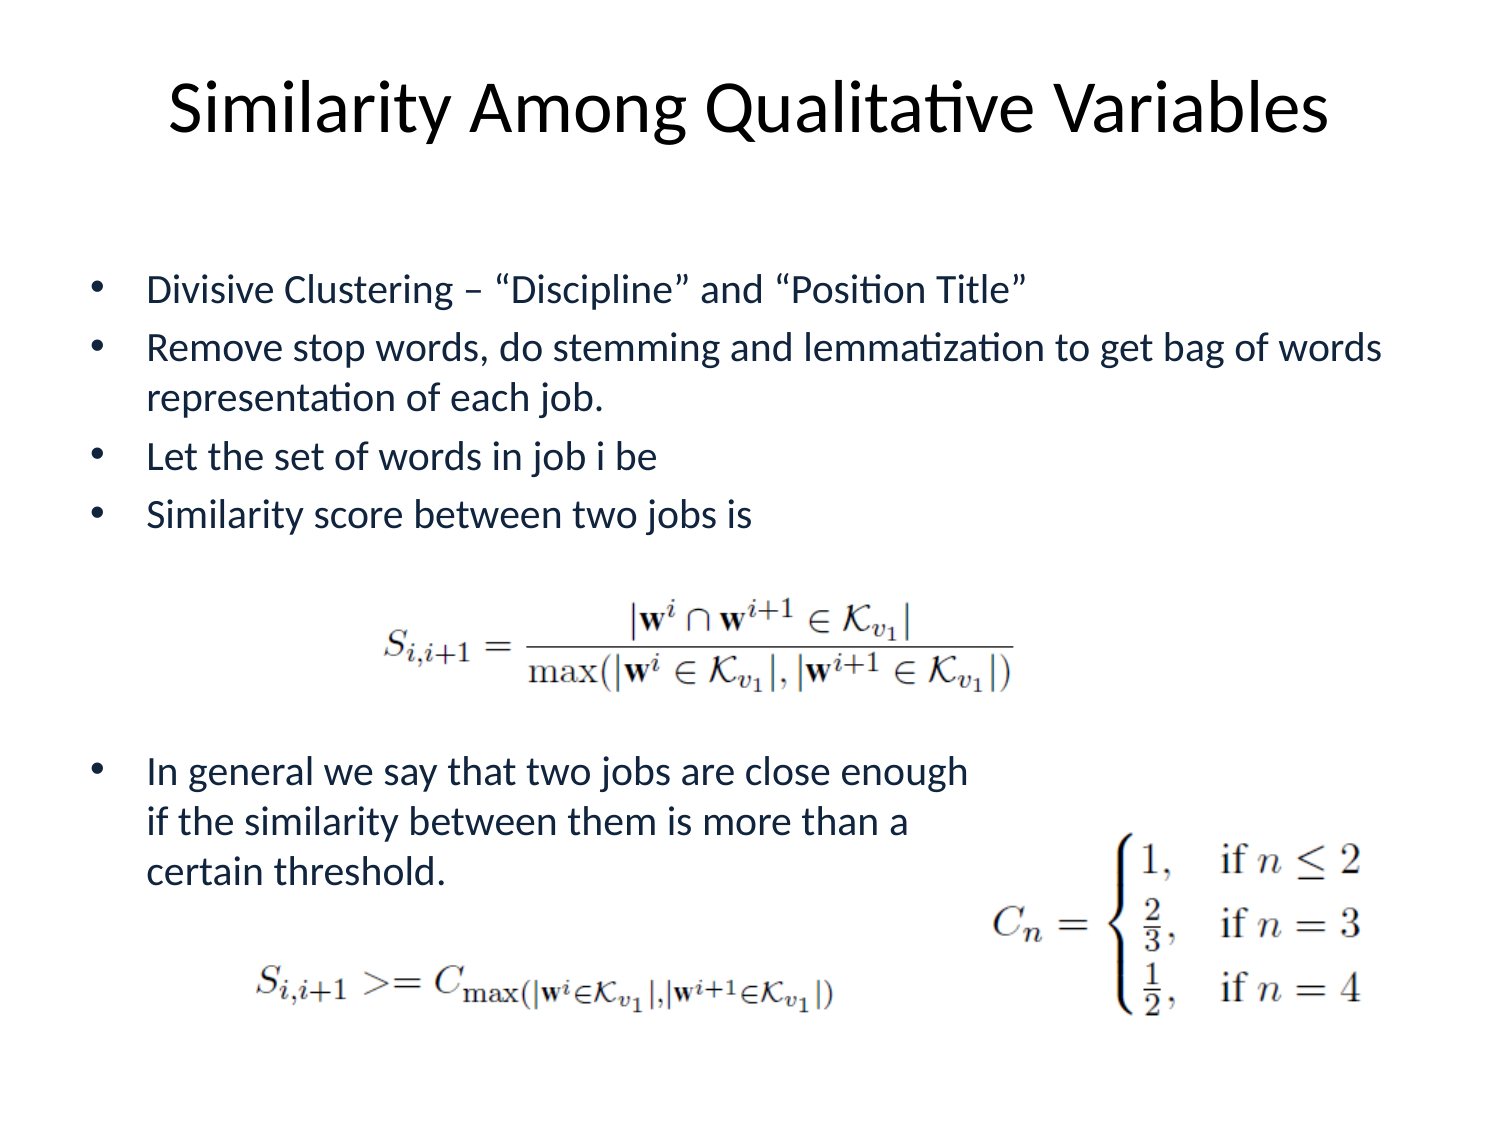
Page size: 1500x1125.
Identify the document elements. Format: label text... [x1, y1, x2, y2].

picture [966, 791, 1402, 1037]
picture [212, 942, 839, 1037]
title Similarity Among Qualitative Variables [74, 36, 1426, 168]
picture [348, 572, 1073, 718]
text_box In general we say that two jobs are close enough if the similarity between them is more than a certain threshold. [75, 736, 1007, 880]
